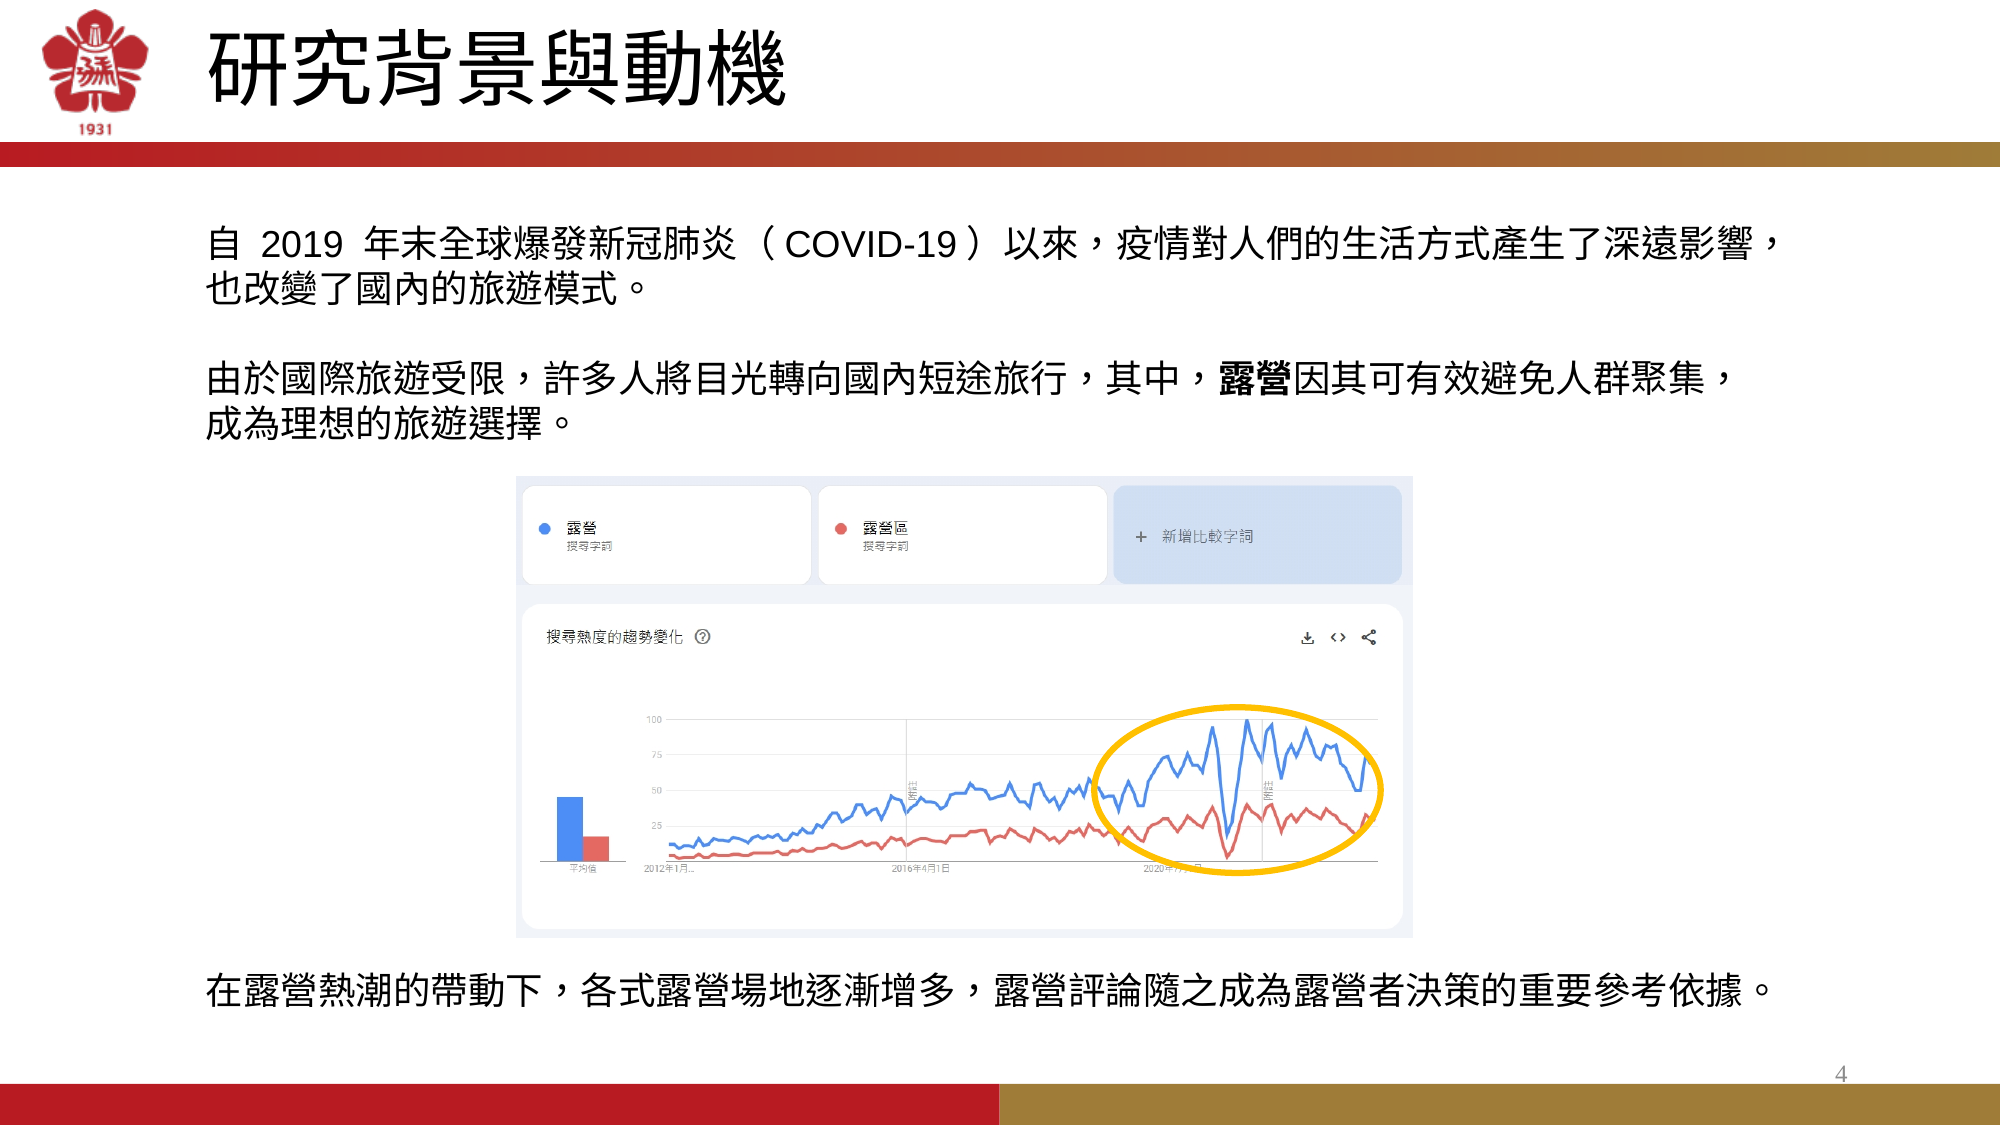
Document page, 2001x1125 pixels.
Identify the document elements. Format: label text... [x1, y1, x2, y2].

slide_number 4 [1412, 1042, 1863, 1103]
text_box 在露營熱潮的帶動下，各式露營場地逐漸增多，露營評論隨之成為露營者決策的重要參考依據。 [191, 959, 1823, 1020]
picture [41, 9, 150, 136]
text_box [516, 476, 1413, 938]
text_box 自 2019 年末全球爆發新冠肺炎（COVID-19）以來，疫情對人們的生活方式產生了深遠影響，也改變了國內的旅遊模式。 由於國際旅遊受限，許多人將目光轉向國內短途旅行，其中，露營因其可有效避免人群聚集，成為理想的旅遊選擇。 [190, 212, 1773, 453]
title 研究背景與動機 [191, 0, 1916, 146]
